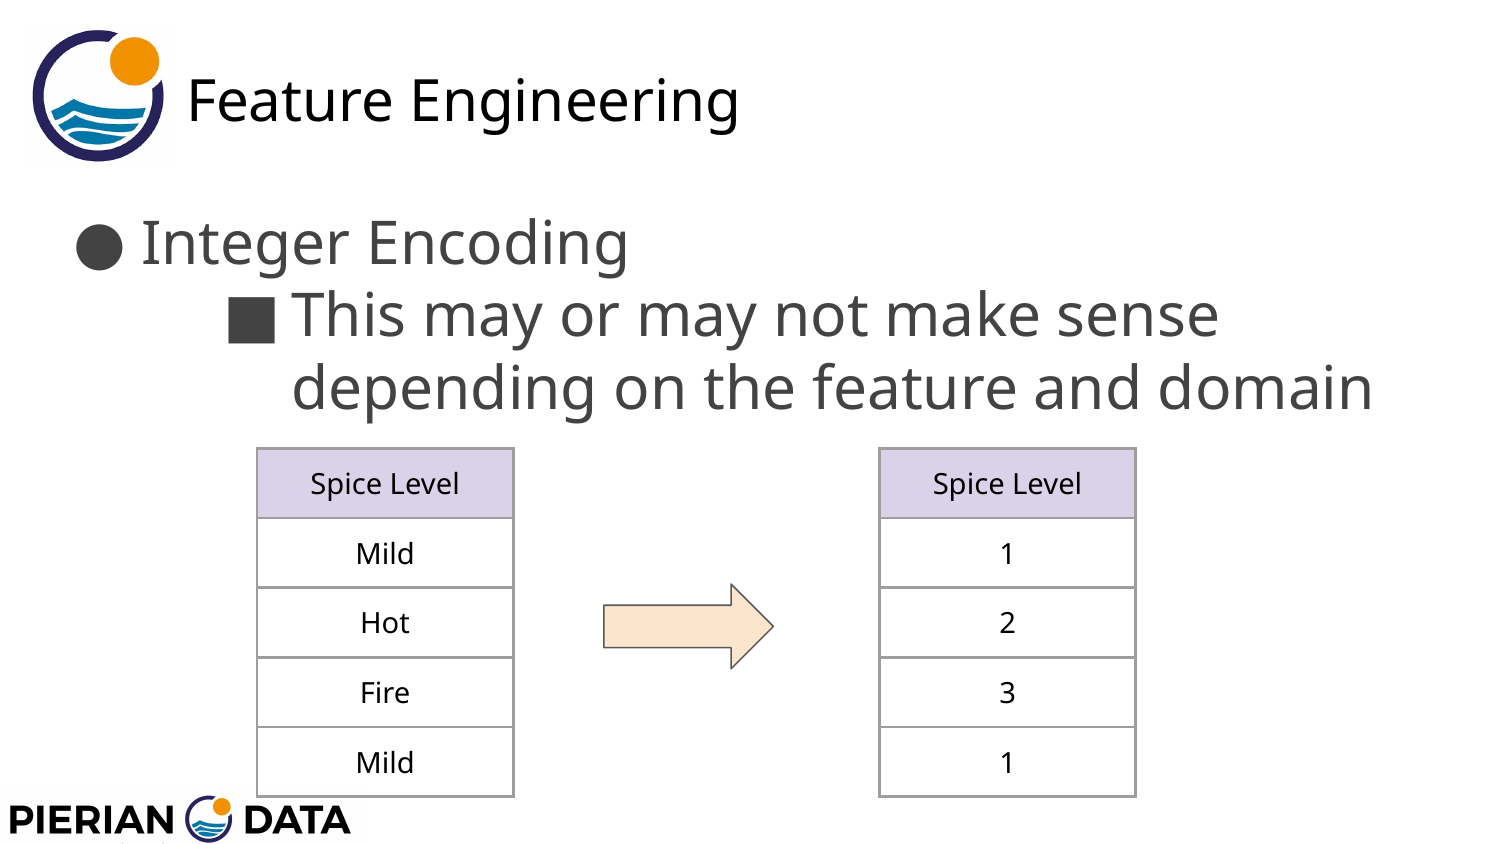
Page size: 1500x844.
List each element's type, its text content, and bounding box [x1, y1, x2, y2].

picture [24, 24, 172, 167]
table_cell 1 [881, 519, 1134, 586]
table_cell 3 [881, 659, 1134, 726]
table_cell 2 [881, 589, 1134, 656]
table_cell Mild [258, 728, 512, 795]
table_cell 1 [881, 728, 1134, 795]
table_cell Hot [258, 589, 512, 656]
text_box [603, 584, 774, 669]
table_cell Mild [258, 519, 512, 586]
picture [0, 787, 368, 844]
table_header Spice Level [881, 450, 1134, 517]
title Feature Engineering [176, 48, 1449, 143]
table_header Spice Level [258, 450, 512, 517]
table_cell Fire [258, 659, 512, 726]
list Integer Encoding This may or may not make sense depending on the feature and domain [51, 189, 1476, 750]
